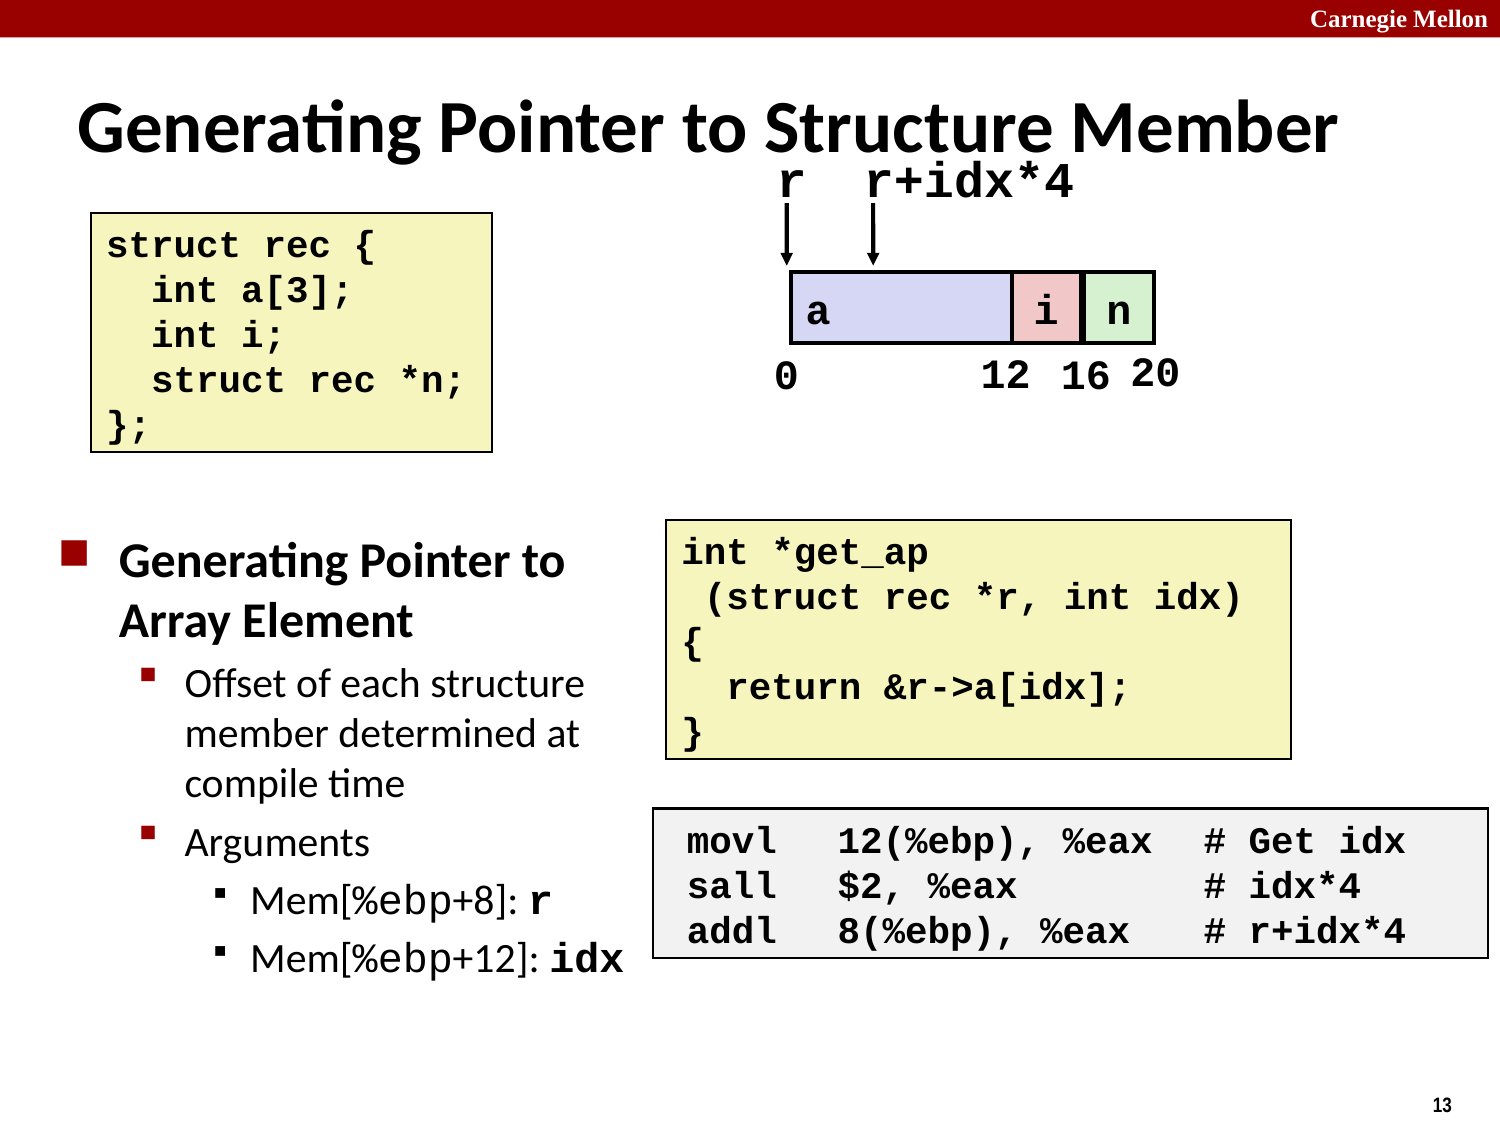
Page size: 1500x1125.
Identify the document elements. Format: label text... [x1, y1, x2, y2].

text_box n [1083, 272, 1155, 340]
text_box [780, 216, 793, 266]
text_box movl 12(%ebp), %eax # Get idx sall $2, %eax # idx*4 addl 8(%ebp), %eax # r+idx*4 [692, 808, 1489, 958]
title Generating Pointer to Structure Member [62, 74, 1426, 170]
text_box 0 [759, 340, 814, 405]
list Generating Pointer to Array Element Offset of each structure member determined at compile time Arguments Mem[%ebp+8]: r Mem[%ebp+12]: idx [47, 519, 692, 991]
text_box 16 [1046, 340, 1126, 405]
text_box r [761, 140, 822, 216]
text_box r+idx*4 [849, 140, 1089, 216]
text_box struct rec { int a[3]; int i; struct rec *n; }; [91, 212, 493, 453]
text_box [866, 216, 880, 266]
text_box 20 [1115, 337, 1196, 402]
text_box int *get_ap (struct rec *r, int idx) { return &r->a[idx]; } [692, 519, 1292, 760]
text_box 12 [965, 339, 1046, 405]
text_box i [1012, 272, 1082, 340]
text_box a [790, 272, 1012, 343]
